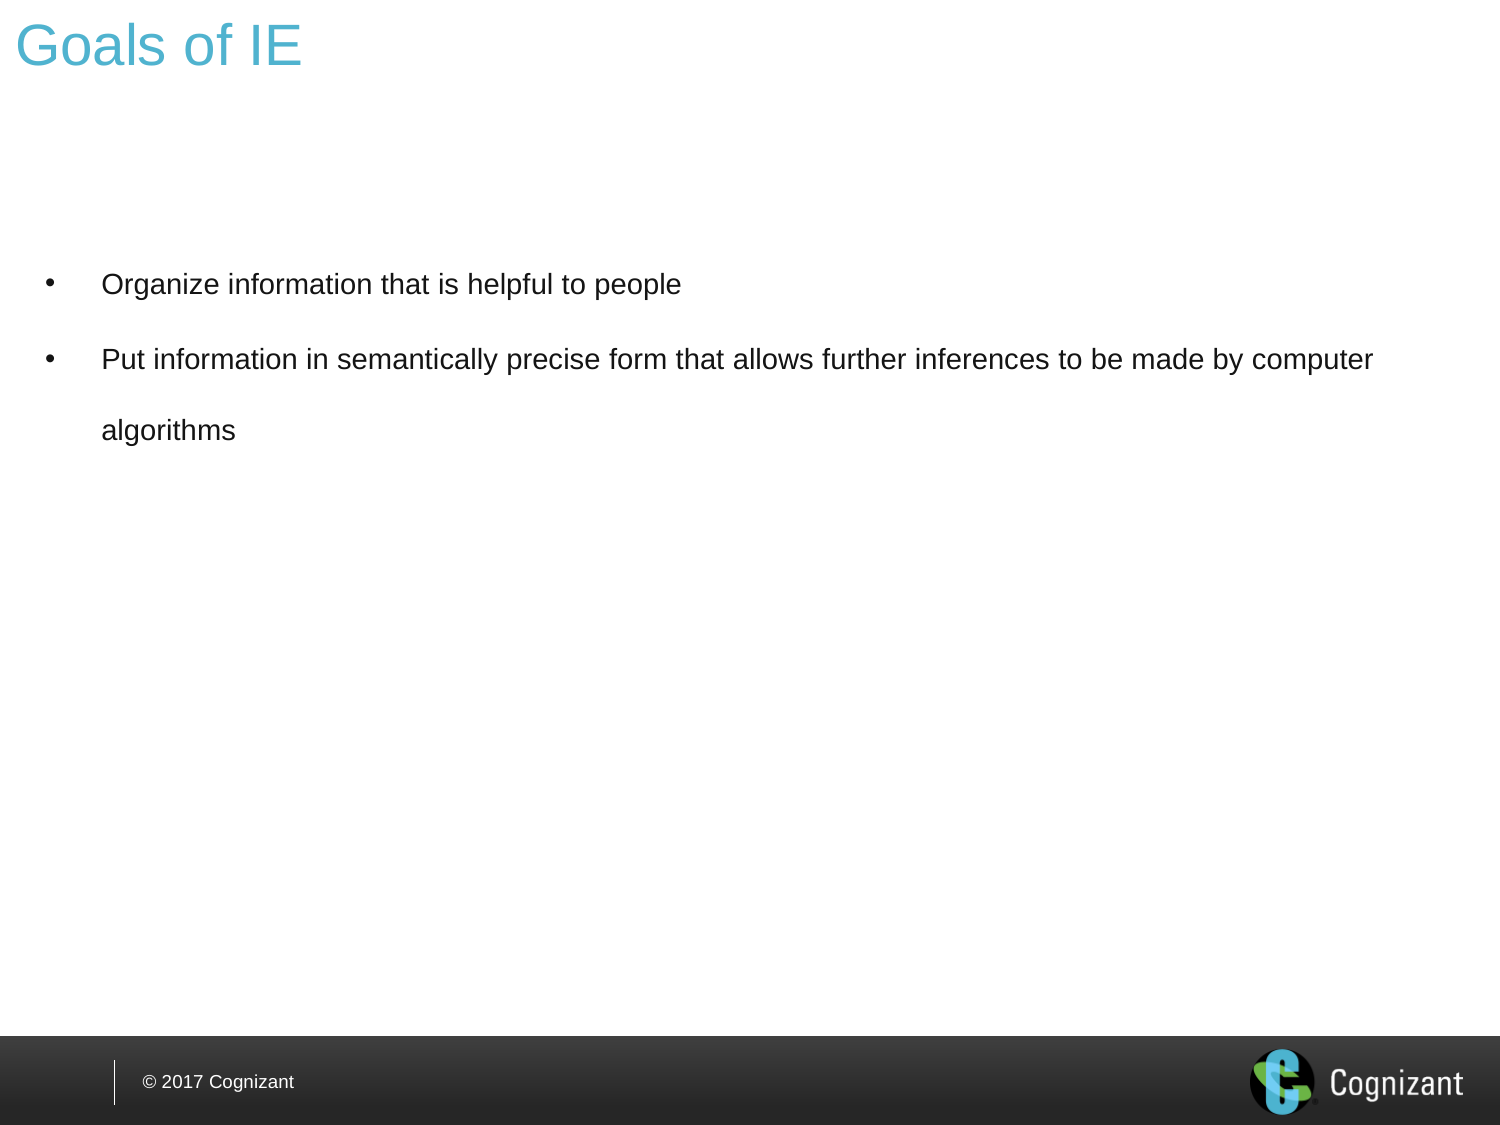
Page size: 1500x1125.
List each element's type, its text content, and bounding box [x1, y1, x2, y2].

list Organize information that is helpful to people Put information in semantically precise form that allows further inferences to be made by computer algorithms [45, 230, 1423, 973]
title Goals of IE [0, 0, 1267, 187]
picture [1250, 1049, 1463, 1115]
